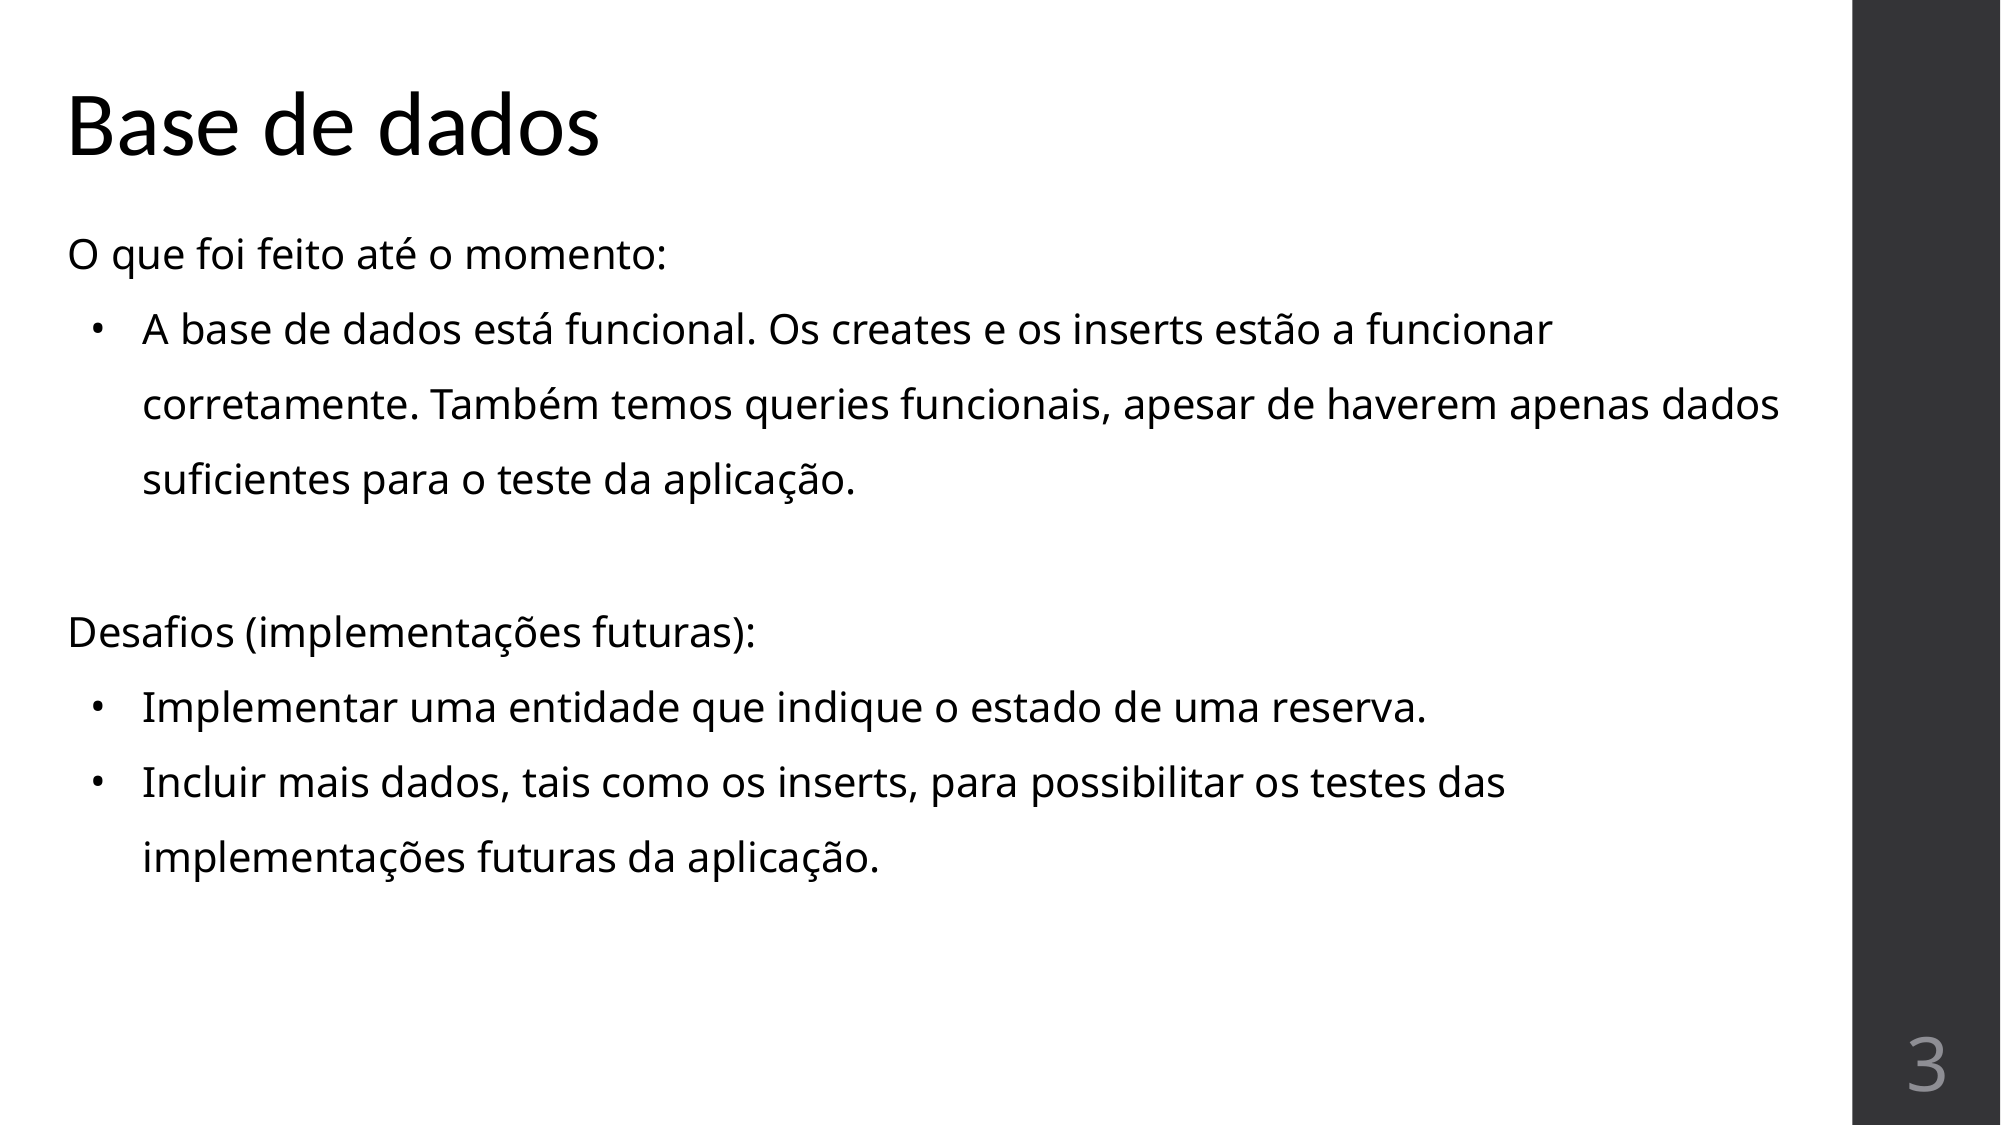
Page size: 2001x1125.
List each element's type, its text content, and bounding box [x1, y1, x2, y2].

slide_number 3 [1850, 734, 2000, 1125]
text_box O que foi feito até o momento: A base de dados está funcional. Os creates e os inserts estão a funcionar corretamente. Também temos queries funcionais, apesar de haverem apenas dados suficientes para o teste da aplicação. Desafios (implementações futuras): Implementar uma entidade que indique o estado de uma reserva. Incluir mais dados, tais como os inserts, para possibilitar os testes das implementações futuras da aplicação. [65, 200, 1834, 881]
title Base de dados [64, 0, 678, 174]
